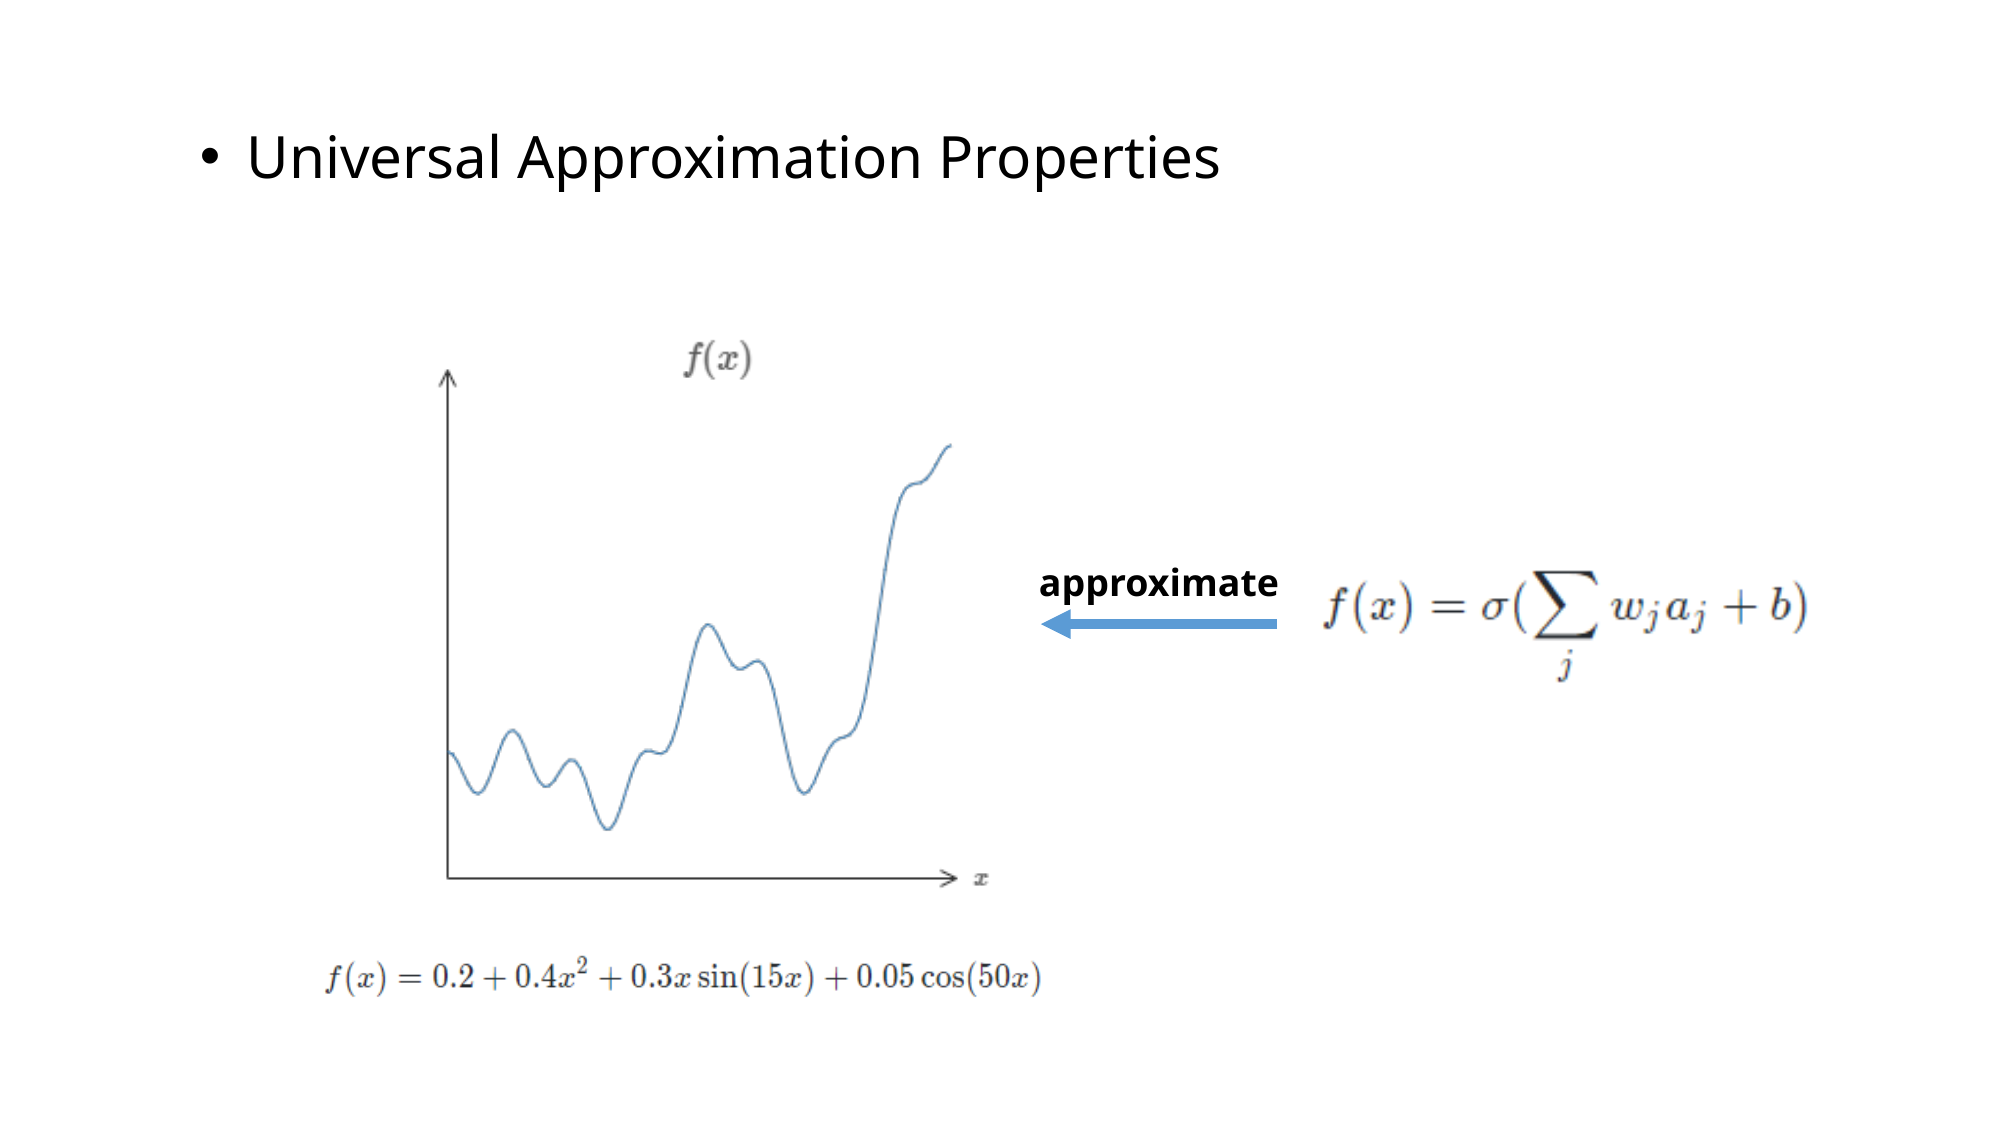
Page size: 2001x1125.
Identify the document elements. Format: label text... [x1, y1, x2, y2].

picture [282, 939, 1122, 1019]
picture [408, 331, 995, 918]
picture [1290, 551, 1874, 702]
text_box Universal Approximation Properties [185, 42, 1237, 198]
text_box approximate [1024, 551, 1290, 612]
